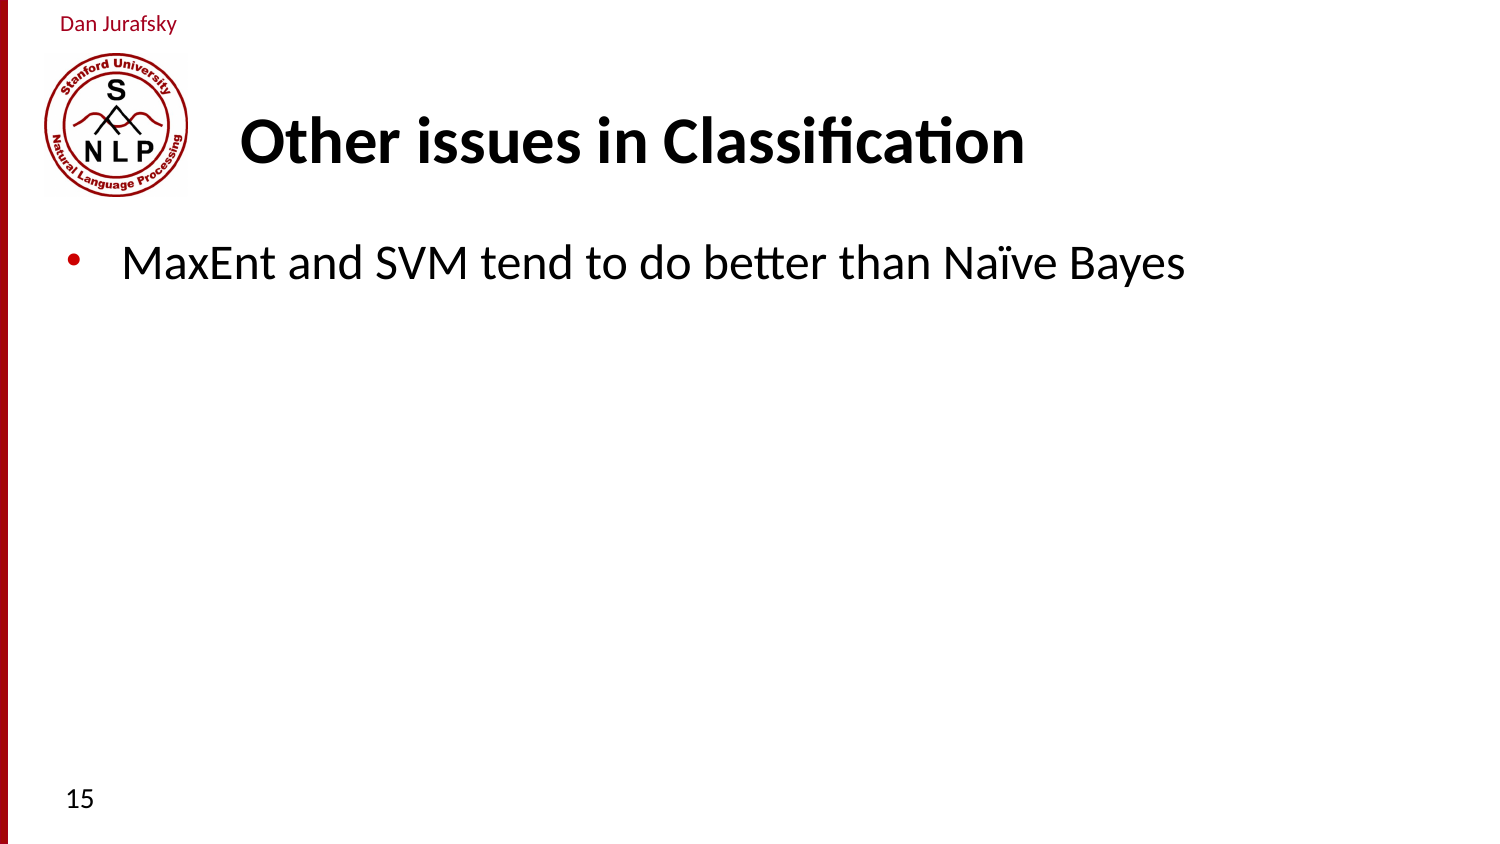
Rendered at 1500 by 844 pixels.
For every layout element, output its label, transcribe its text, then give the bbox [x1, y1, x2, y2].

list MaxEnt and SVM tend to do better than Naïve Bayes [50, 221, 1450, 769]
picture [44, 53, 188, 197]
title Other issues in Classification [225, 62, 1450, 185]
slide_number 15 [49, 771, 376, 829]
